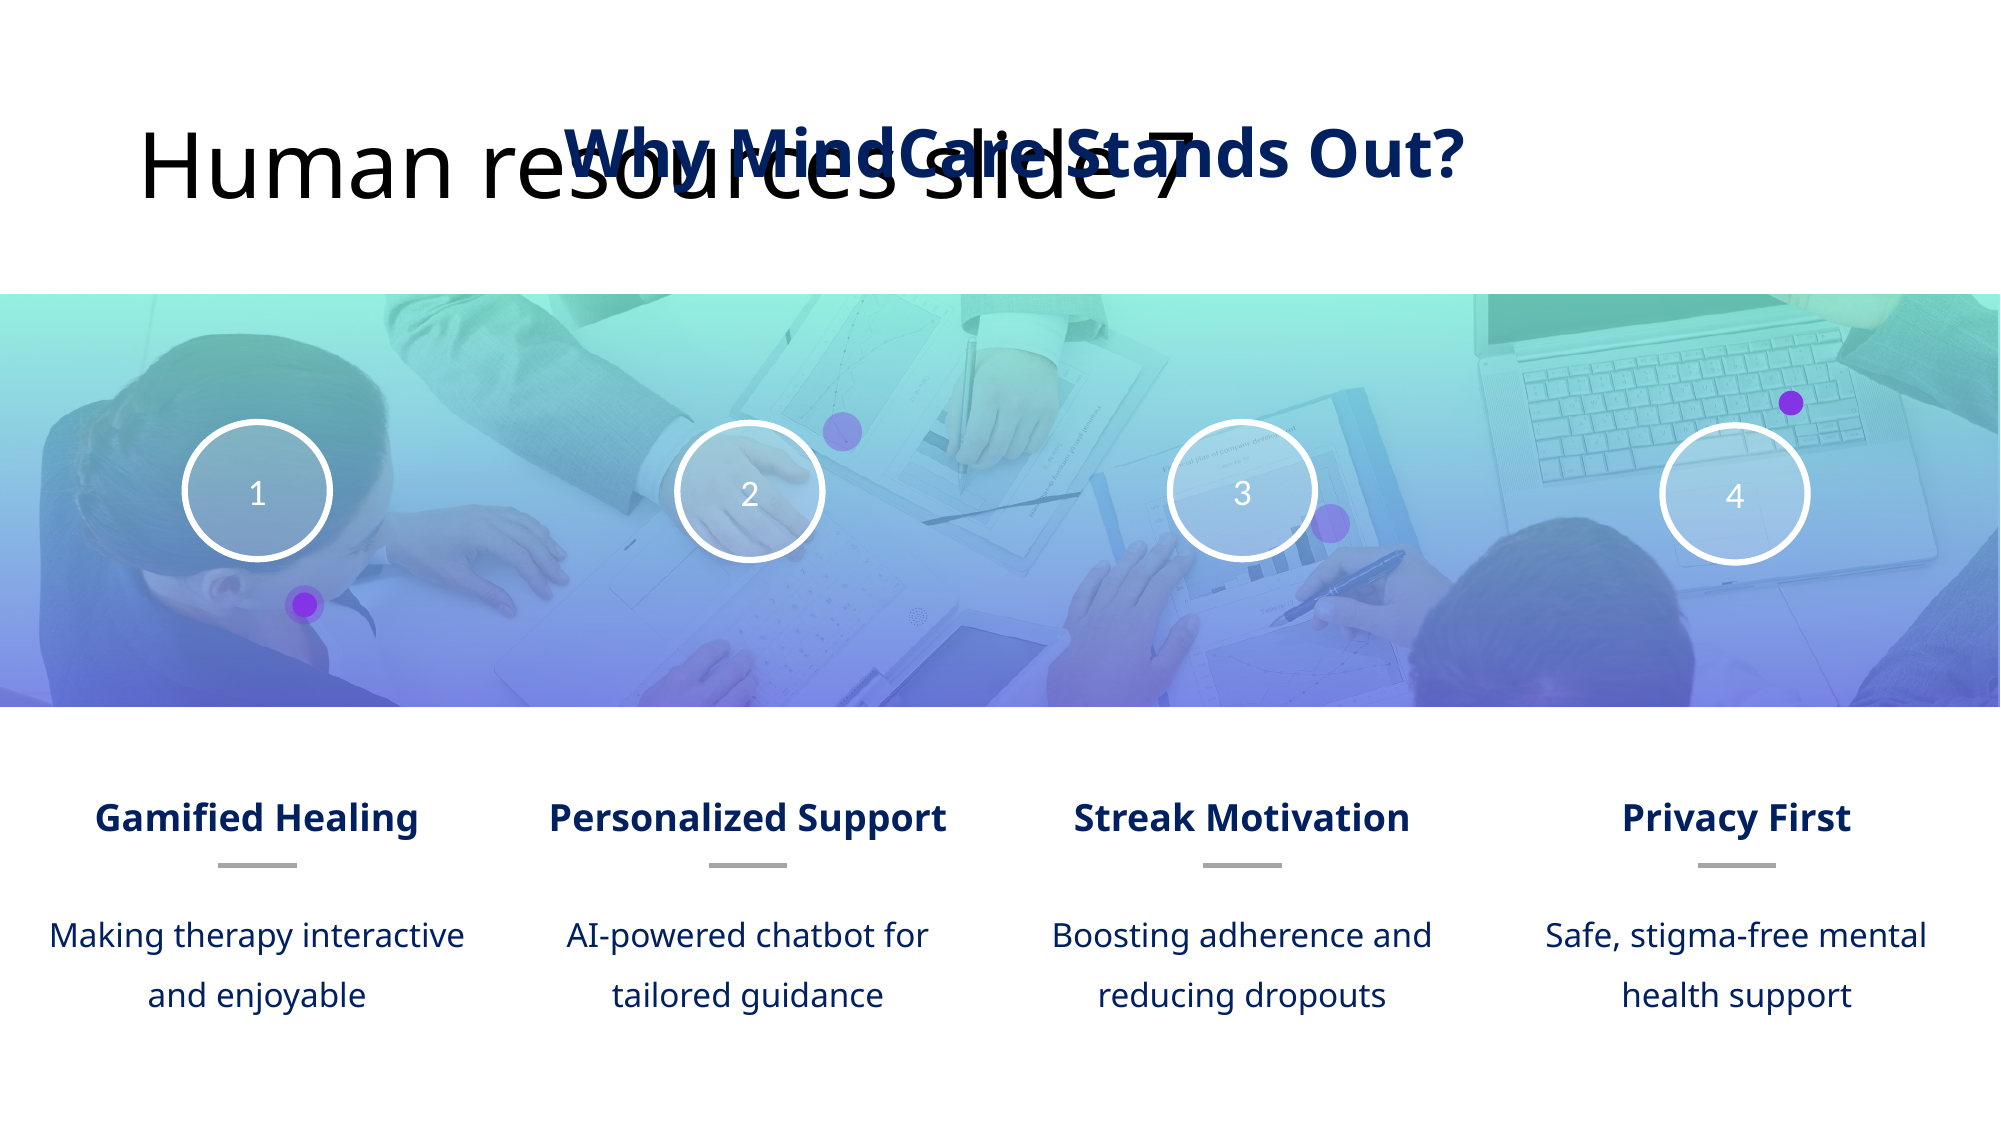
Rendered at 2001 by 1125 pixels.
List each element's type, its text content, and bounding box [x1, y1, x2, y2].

text_box Safe, stigma-free mental health support [1519, 894, 1955, 1015]
text_box Making therapy interactive and enjoyable [39, 894, 475, 1015]
title Human resources slide 7 [137, 59, 1863, 278]
text_box Gamified Healing [94, 794, 420, 840]
text_box Why MindCare Stands Out? [249, 107, 1782, 294]
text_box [0, 294, 2000, 707]
text_box AI-powered chatbot for tailored guidance [530, 894, 966, 1015]
text_box Streak Motivation [1073, 794, 1412, 840]
text_box Privacy First [1621, 794, 1852, 840]
text_box Boosting adherence and reducing dropouts [1024, 894, 1461, 1015]
text_box Personalized Support [548, 794, 948, 840]
